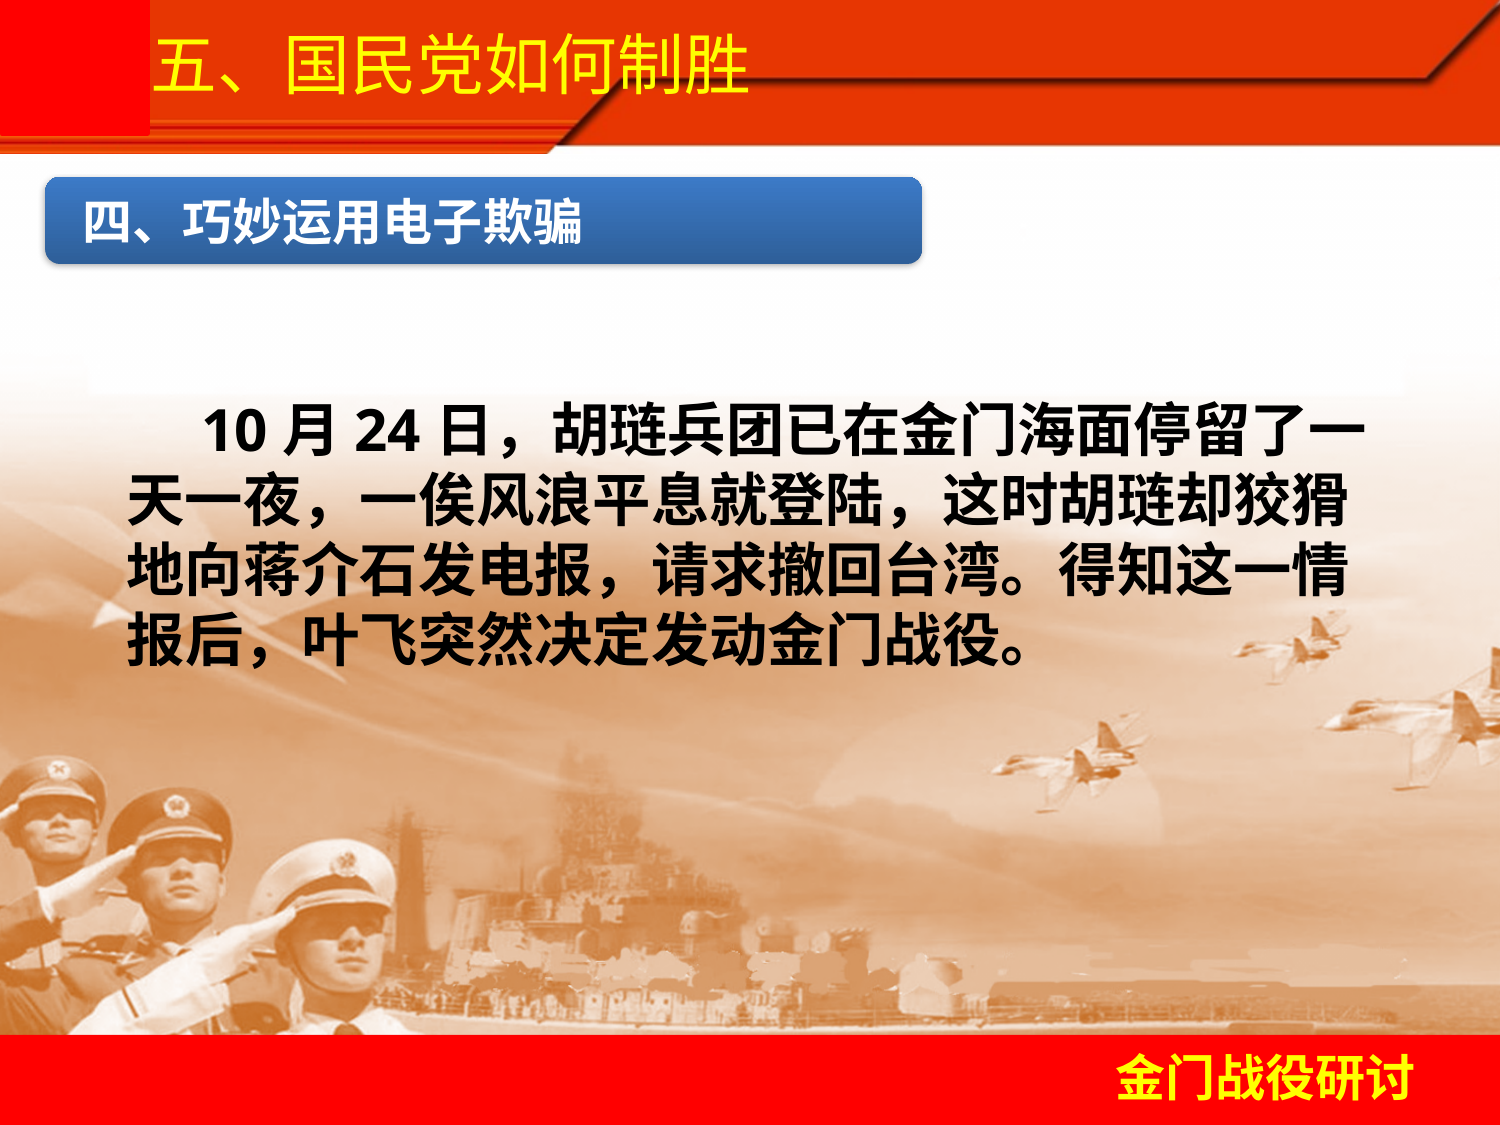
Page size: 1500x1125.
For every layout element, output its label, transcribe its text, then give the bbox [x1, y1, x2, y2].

text_box 10月24日，胡琏兵团已在金门海面停留了一天一夜，一俟风浪平息就登陆，这时胡琏却狡猾地向蒋介石发电报，请求撤回台湾。得知这一情报后，叶飞突然决定发动金门战役。 [112, 385, 1392, 680]
text_box 五、国民党如何制胜 [150, 15, 1093, 111]
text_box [45, 176, 923, 265]
footer 金门战役研讨 [1027, 1046, 1500, 1107]
picture [0, 0, 1500, 154]
text_box [0, 0, 150, 136]
